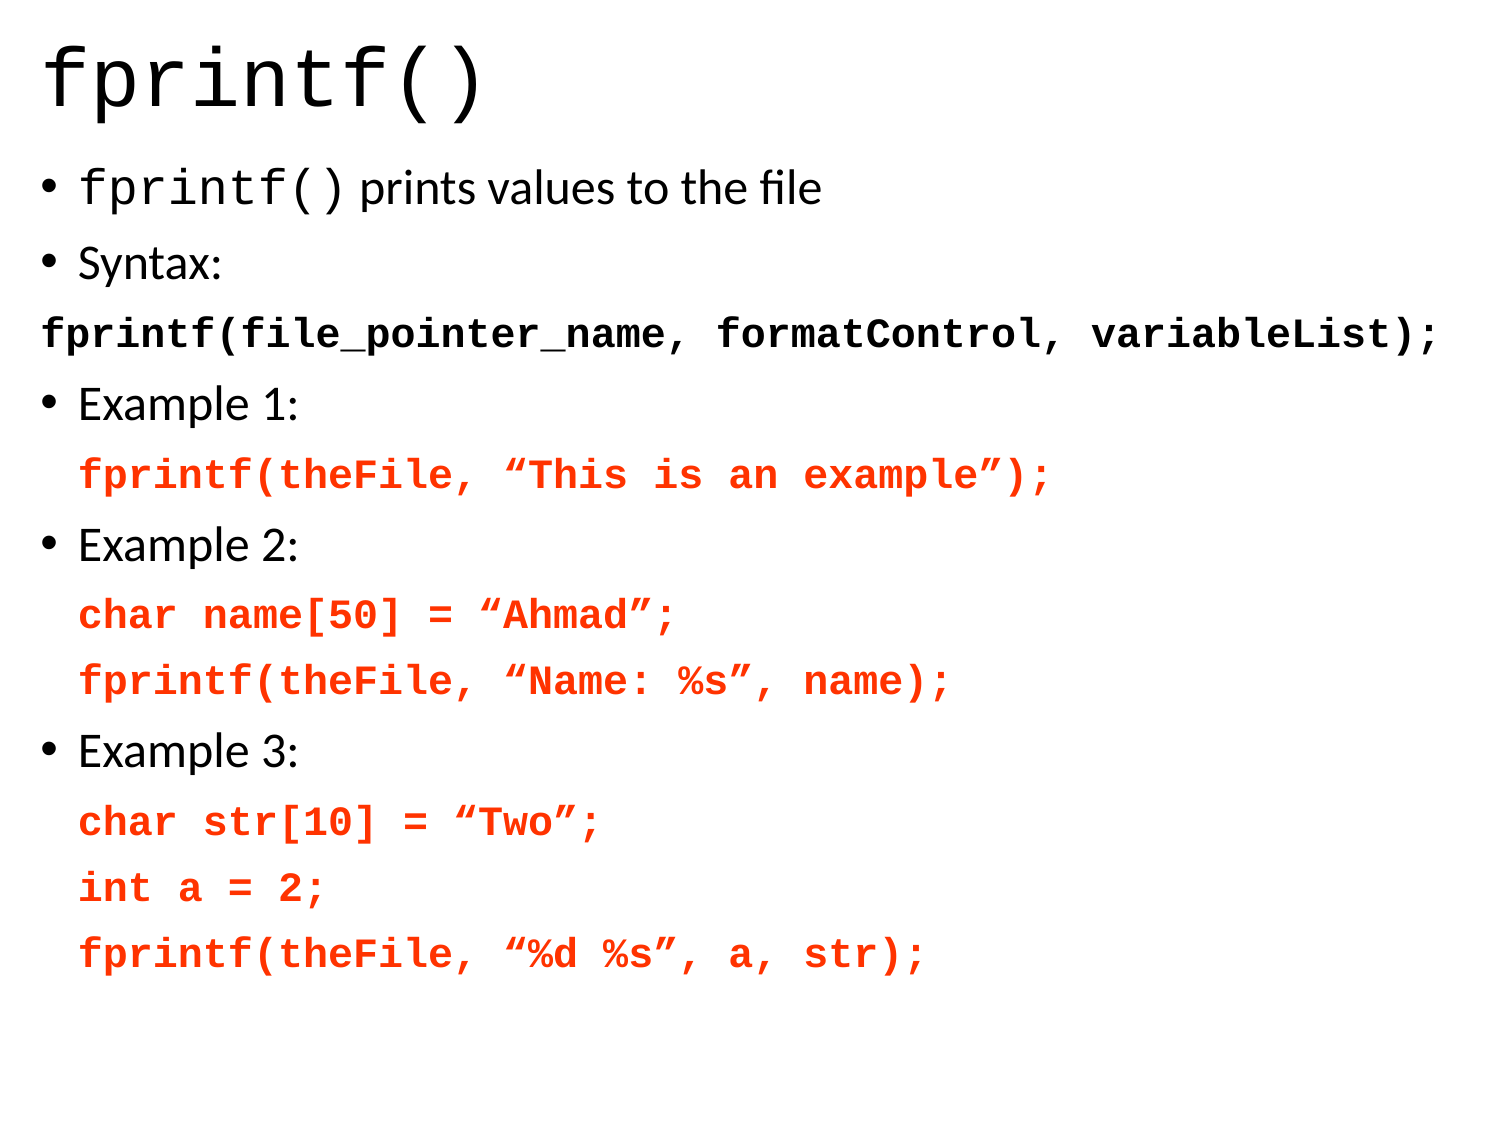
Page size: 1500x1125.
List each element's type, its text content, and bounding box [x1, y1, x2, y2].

title fprintf() [25, 26, 1469, 138]
list fprintf() prints values to the file Syntax: fprintf(file_pointer_name, formatControl, variableList); Example 1: fprintf(theFile, “This is an example”); Example 2: char name[50] = “Ahmad”; fprintf(theFile, “Name: %s”, name); Example 3: char str[10] = “Two”; int a = 2; fprintf(theFile, “%d %s”, a, str); [25, 154, 1469, 1014]
